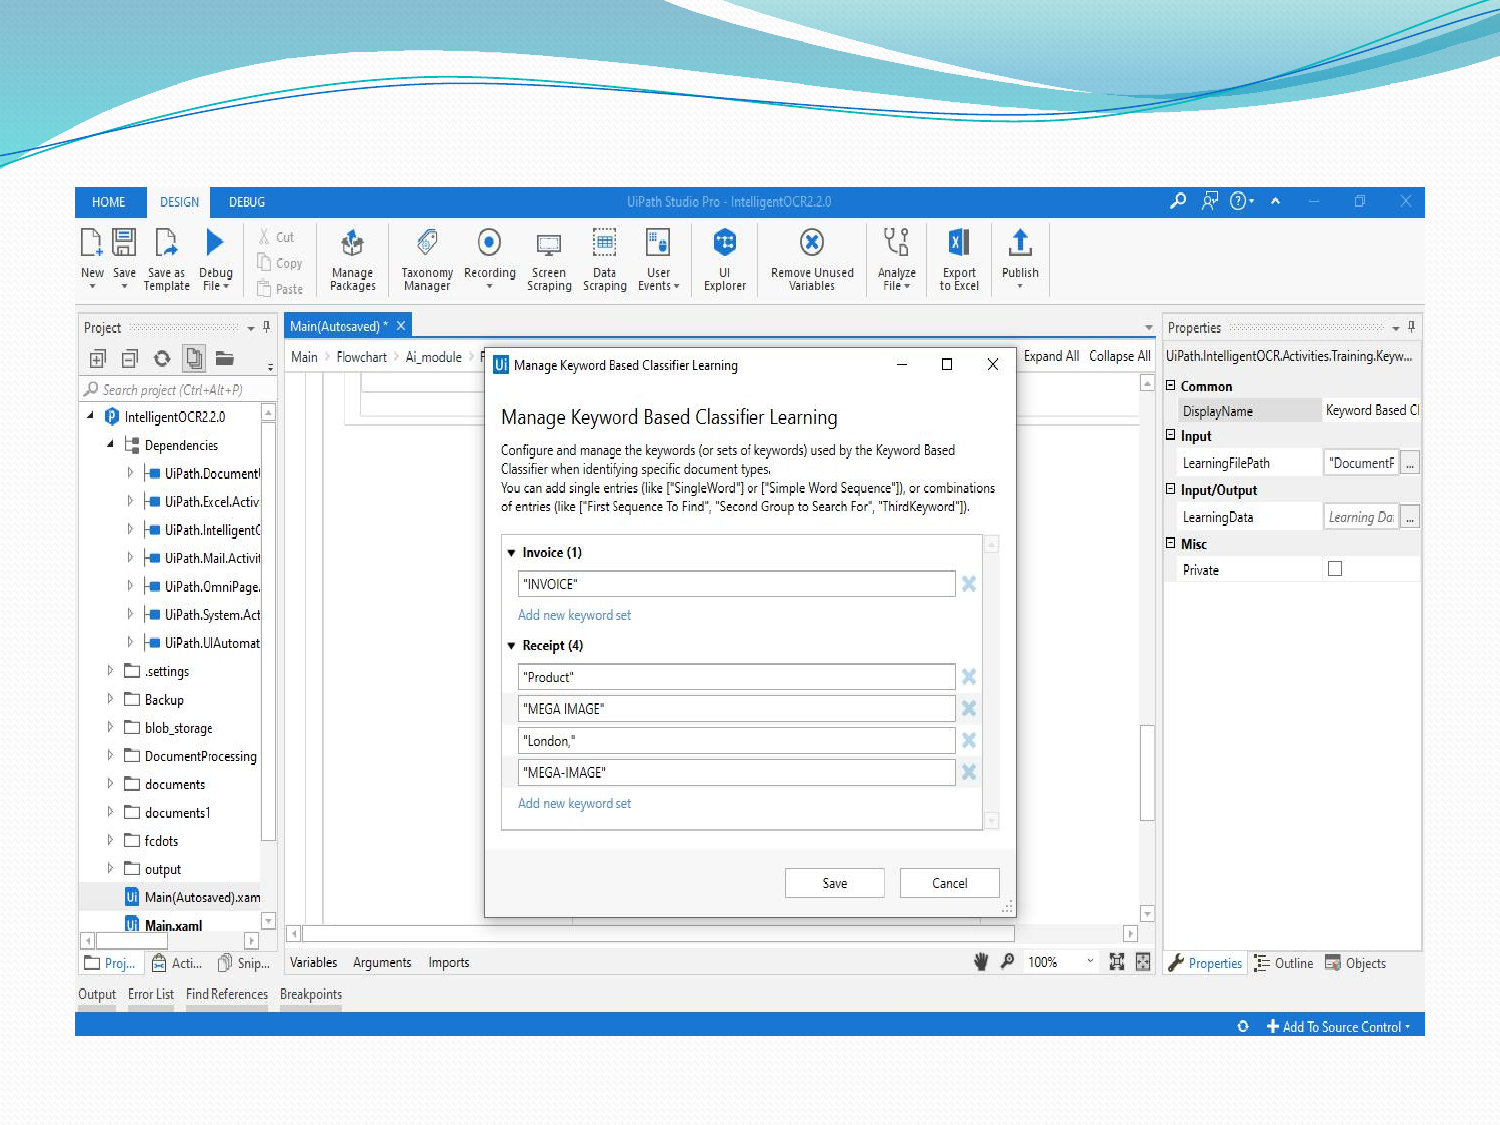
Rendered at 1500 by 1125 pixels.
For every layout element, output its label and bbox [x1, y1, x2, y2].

list [74, 187, 1426, 1036]
